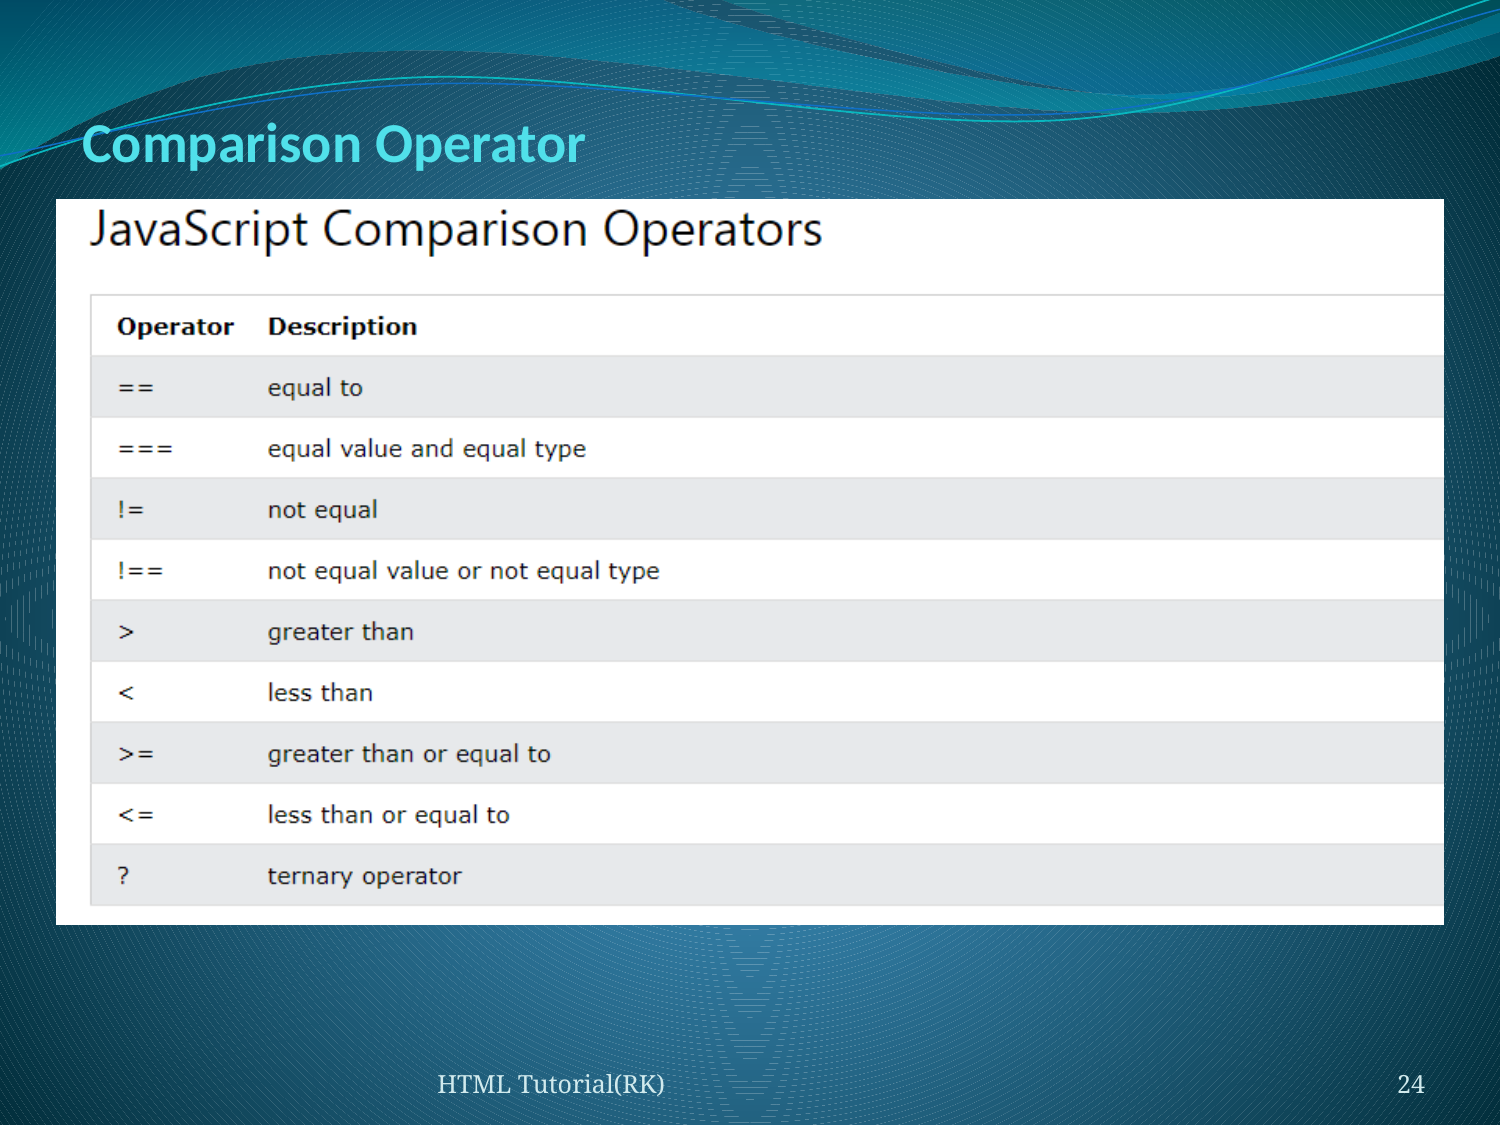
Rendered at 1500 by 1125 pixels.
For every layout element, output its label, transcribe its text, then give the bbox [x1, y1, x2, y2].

slide_number 24 [1299, 1042, 1425, 1103]
footer HTML Tutorial(RK) [437, 1042, 988, 1103]
title Comparison Operator [82, 105, 1370, 174]
picture [56, 199, 1444, 926]
